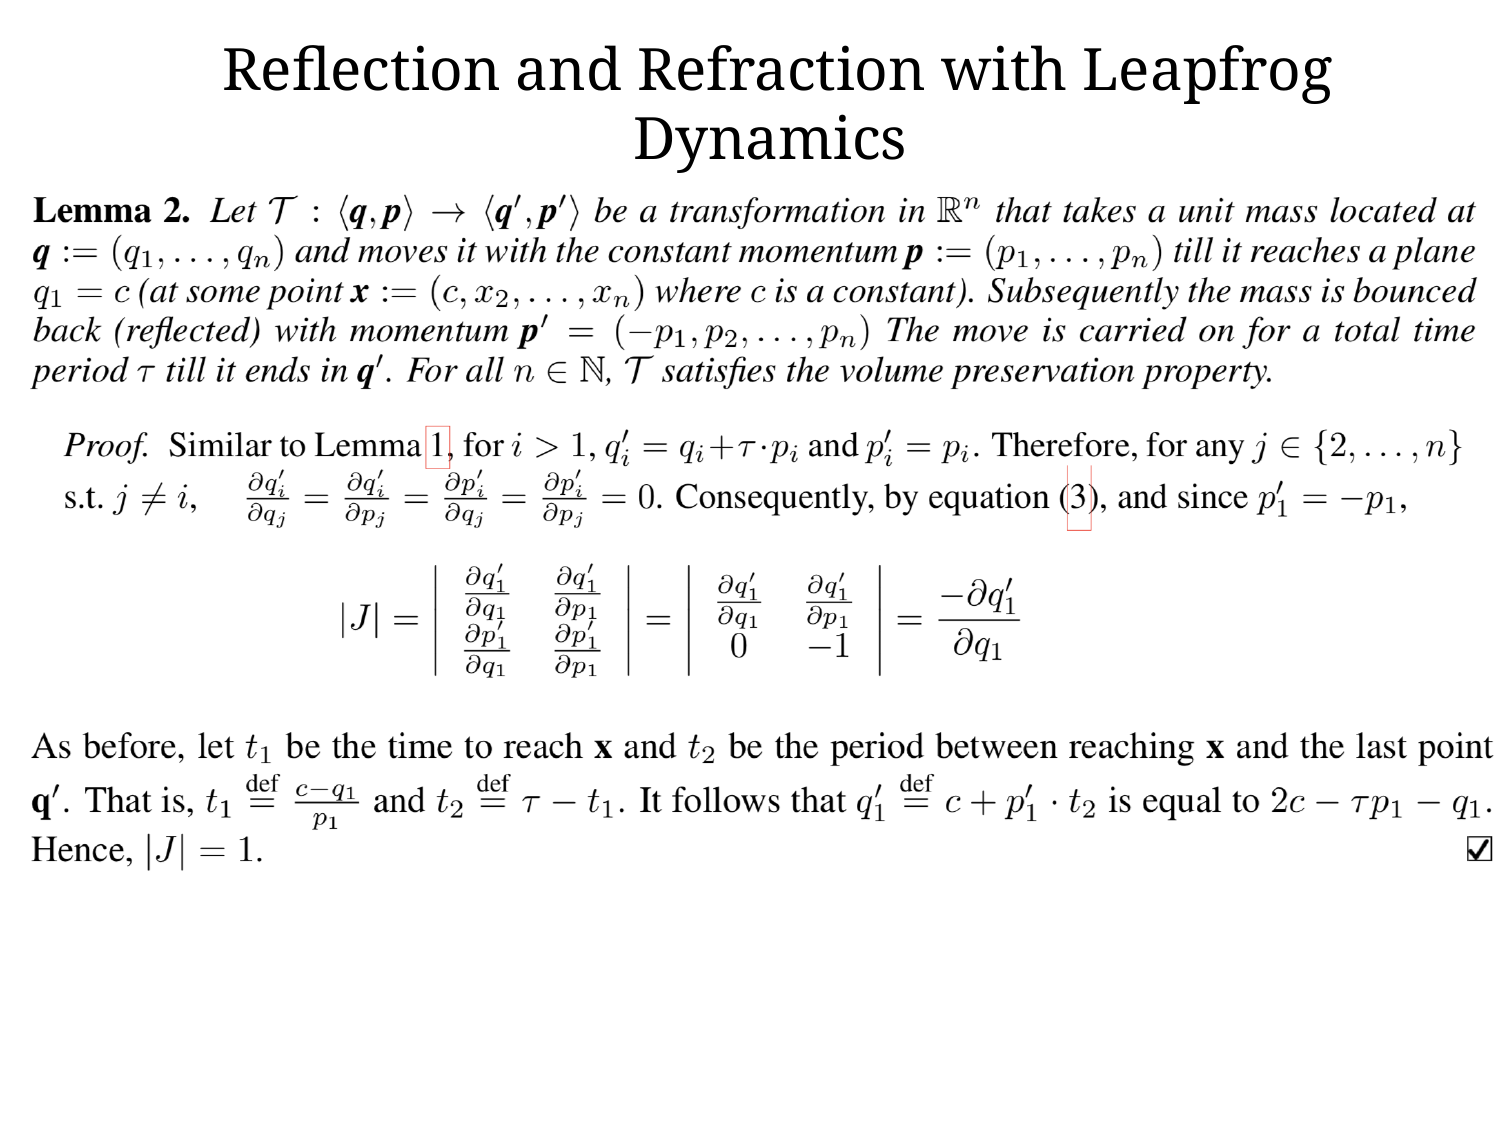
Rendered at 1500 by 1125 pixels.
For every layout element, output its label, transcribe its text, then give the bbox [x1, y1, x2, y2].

picture [312, 551, 1070, 689]
text_box Reflection and Refraction with Leapfrog Dynamics [75, 54, 1481, 149]
picture [0, 727, 1500, 875]
picture [0, 184, 1500, 548]
